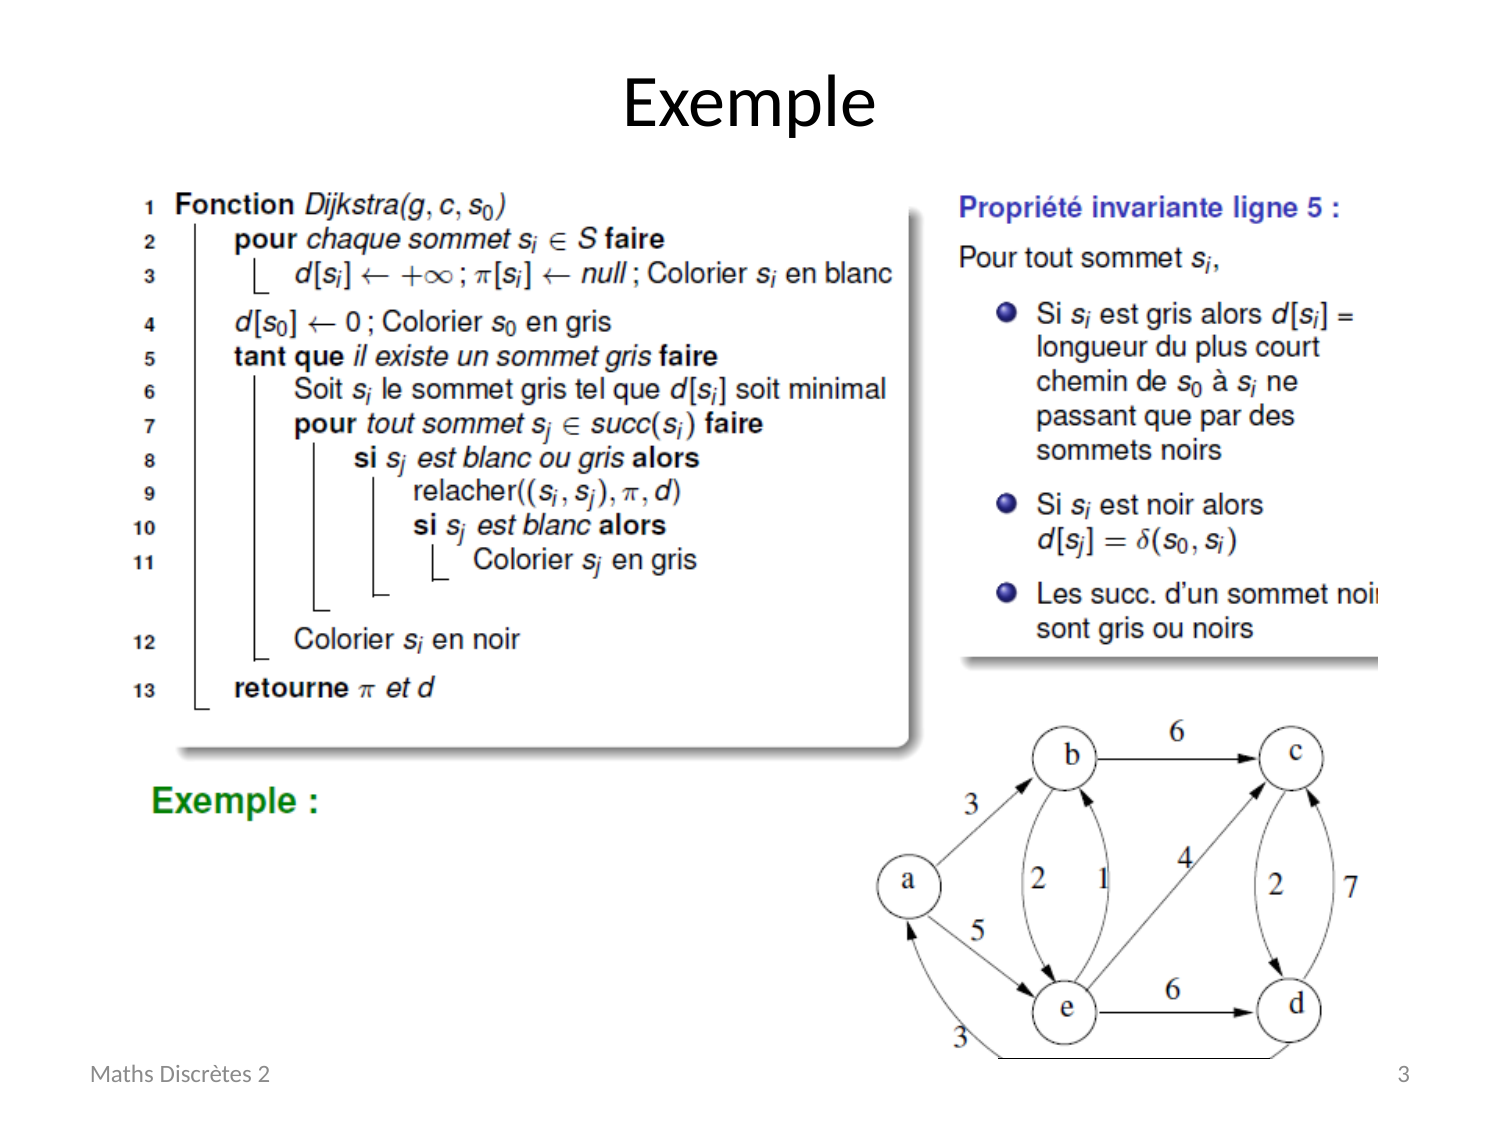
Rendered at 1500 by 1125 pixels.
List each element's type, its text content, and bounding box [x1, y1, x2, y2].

slide_number 3 [1074, 1042, 1425, 1103]
picture [121, 177, 1379, 1059]
slide_number Maths Discrètes 2 [75, 1042, 425, 1103]
title Exemple [75, 45, 1425, 149]
